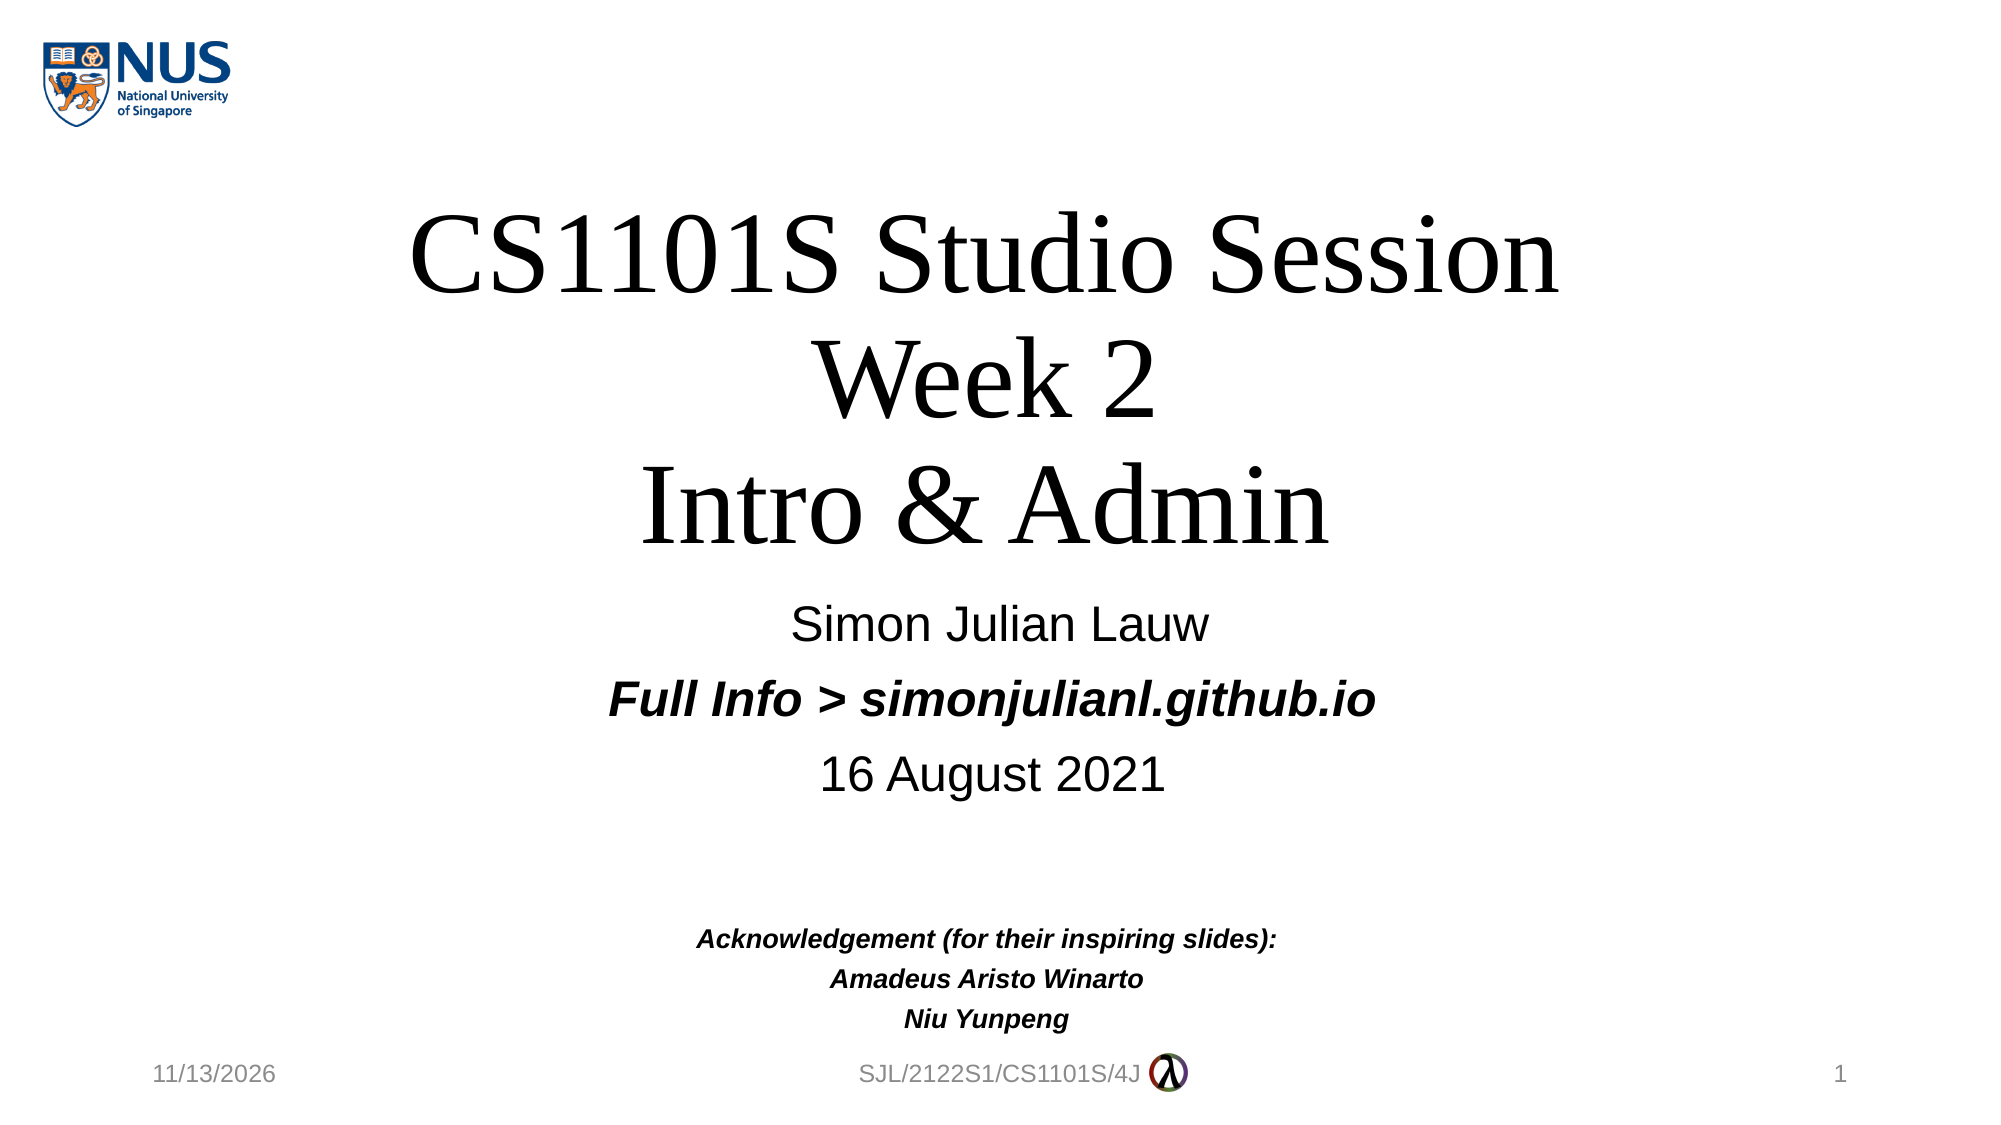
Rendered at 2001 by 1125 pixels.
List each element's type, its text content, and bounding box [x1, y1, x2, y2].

slide_number 1 [1412, 1043, 1863, 1103]
title CS1101S Studio Session Week 2 Intro & Admin [249, 184, 1750, 576]
picture [0, 14, 250, 154]
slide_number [137, 1043, 588, 1103]
subtitle Simon Julian Lauw Full Info > simonjulianl.github.io 16 August 2021 [249, 590, 1750, 863]
footer SJL/2122S1/CS1101S/4J [662, 1043, 1338, 1103]
text_box Acknowledgement (for their inspiring slides): Amadeus Aristo Winarto Niu Yunpeng [110, 917, 1863, 1043]
